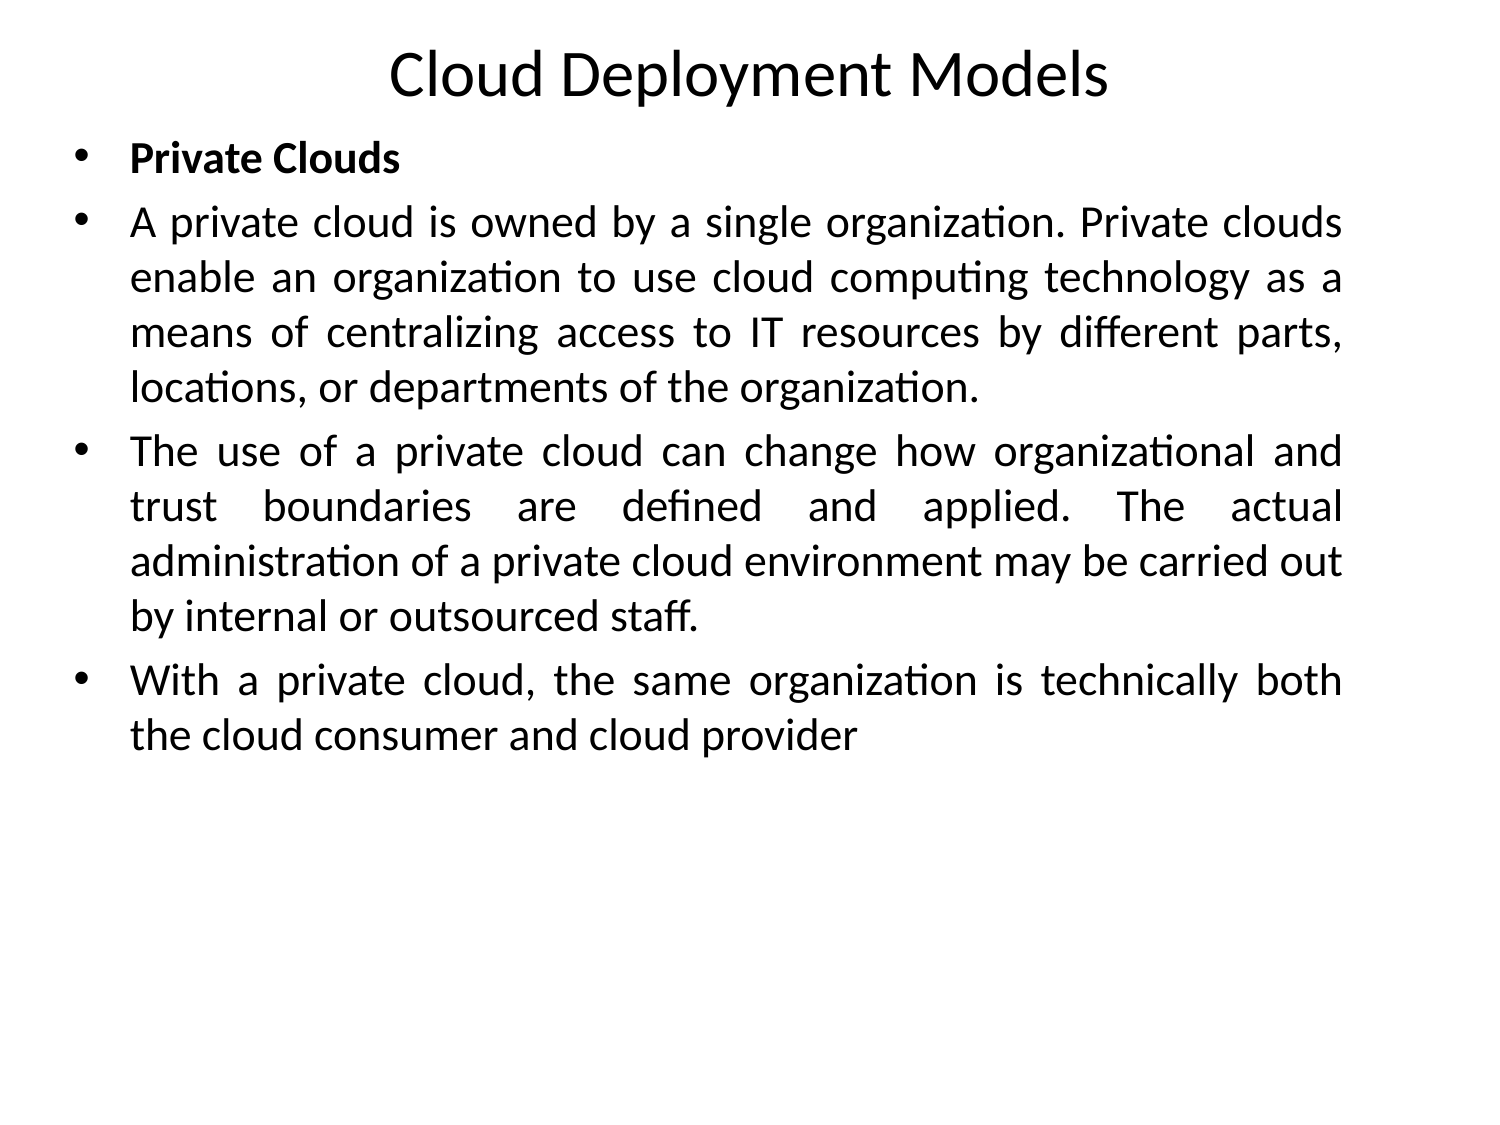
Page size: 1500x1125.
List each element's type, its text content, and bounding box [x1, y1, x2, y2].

title Cloud Deployment Models [75, 0, 1425, 164]
list Private Clouds A private cloud is owned by a single organization. Private clouds enable an organization to use cloud computing technology as a means of centralizing access to IT resources by different parts, locations, or departments of the organization. The use of a private cloud can change how organizational and trust boundaries are defined and applied. The actual administration of a private cloud environment may be carried out by internal or outsourced staff. With a private cloud, the same organization is technically both the cloud consumer and cloud provider [58, 120, 1360, 985]
